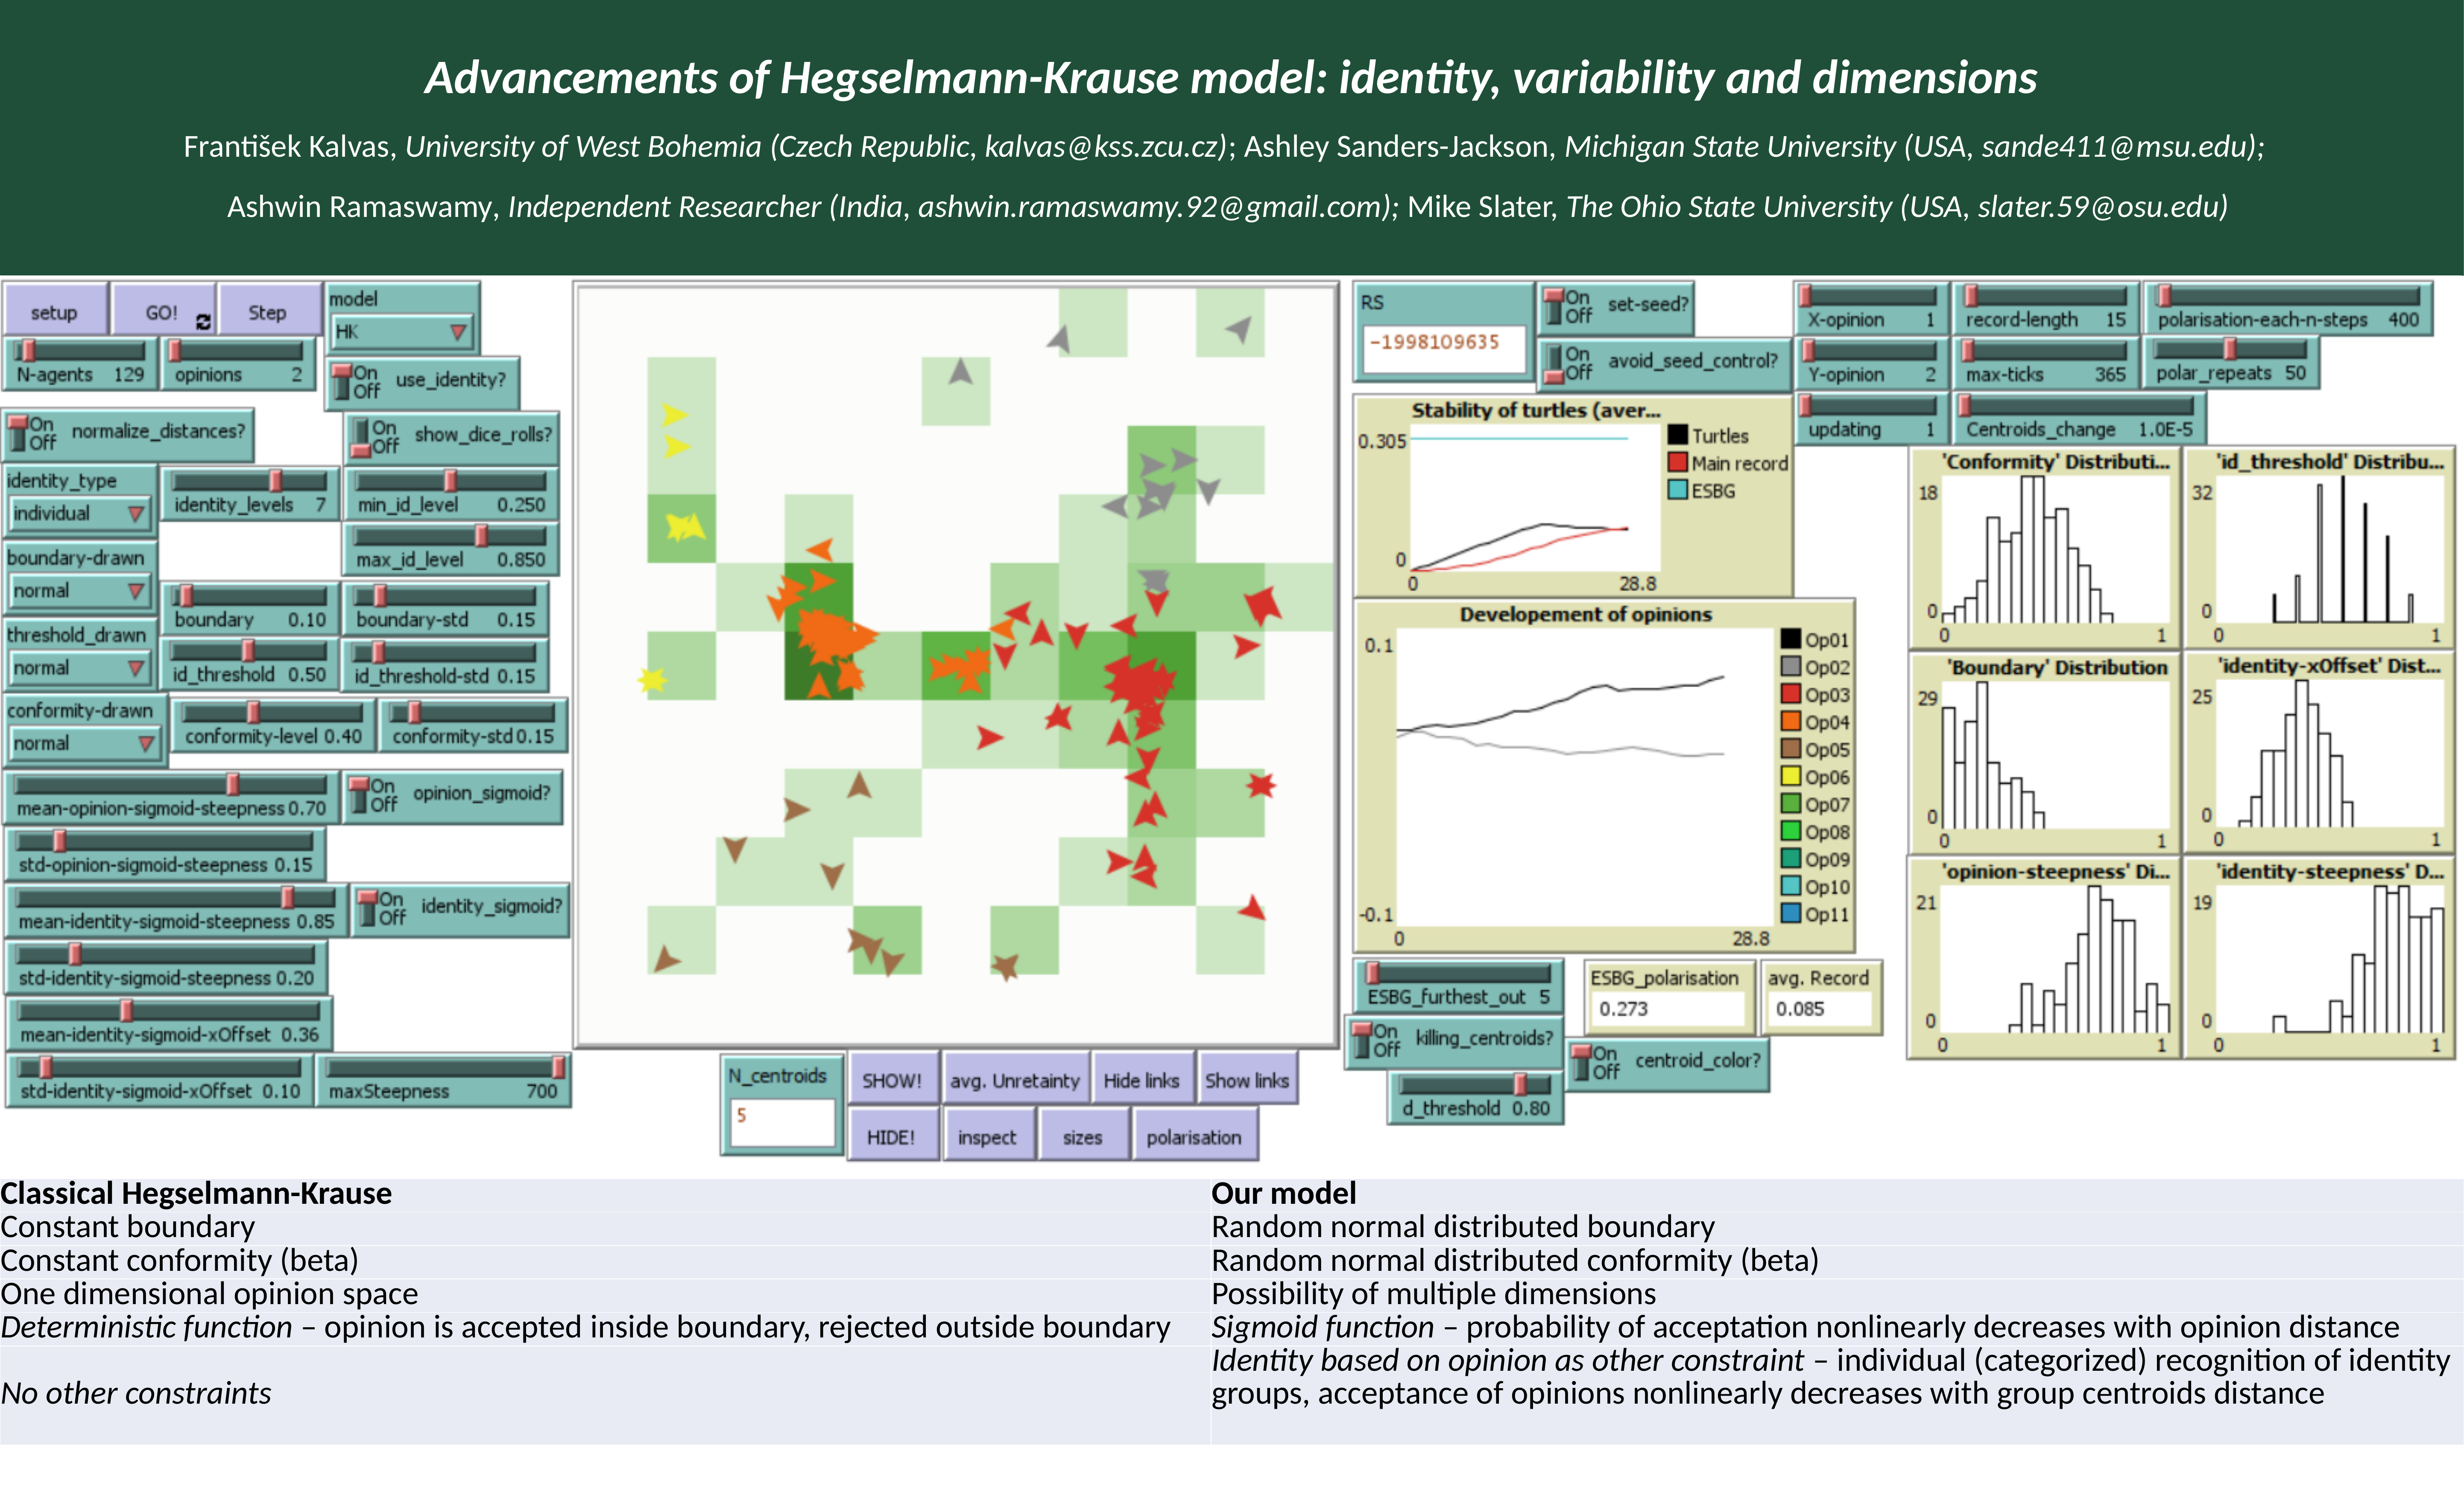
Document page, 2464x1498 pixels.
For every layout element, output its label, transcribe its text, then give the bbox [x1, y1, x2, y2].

table_cell Identity based on opinion as other constraint – individual (categorized) recognition of identity groups, acceptance of opinions nonlinearly decreases with group centroids distance [1212, 1346, 2464, 1445]
table_cell Constant conformity (beta) [0, 1246, 1211, 1279]
table_cell One dimensional opinion space [0, 1279, 1211, 1312]
table_cell Random normal distributed conformity (beta) [1212, 1246, 2464, 1279]
table_header Classical Hegselmann-Krause [0, 1179, 1211, 1212]
table_cell Sigmoid function – probability of acceptation nonlinearly decreases with opinion distance [1212, 1313, 2464, 1346]
table_header Our model [1212, 1179, 2464, 1212]
subtitle Advancements of Hegselmann-Krause model: identity, variability and dimensions František Kalvas, University of West Bohemia (Czech Republic, kalvas@kss.zcu.cz); Ashley Sanders-Jackson, Michigan State University (USA, sande411@msu.edu); Ashwin Ramaswamy, Independent Researcher (India, ashwin.ramaswamy.92@gmail.com); Mike Slater, The Ohio State University (USA, slater.59@osu.edu) [0, 0, 2464, 276]
picture [0, 275, 2462, 1163]
table_cell Deterministic function – opinion is accepted inside boundary, rejected outside boundary [0, 1313, 1211, 1346]
table_cell No other constraints [0, 1346, 1211, 1445]
table_cell Possibility of multiple dimensions [1212, 1279, 2464, 1312]
table_cell Constant boundary [0, 1212, 1211, 1245]
table_cell Random normal distributed boundary [1212, 1212, 2464, 1245]
